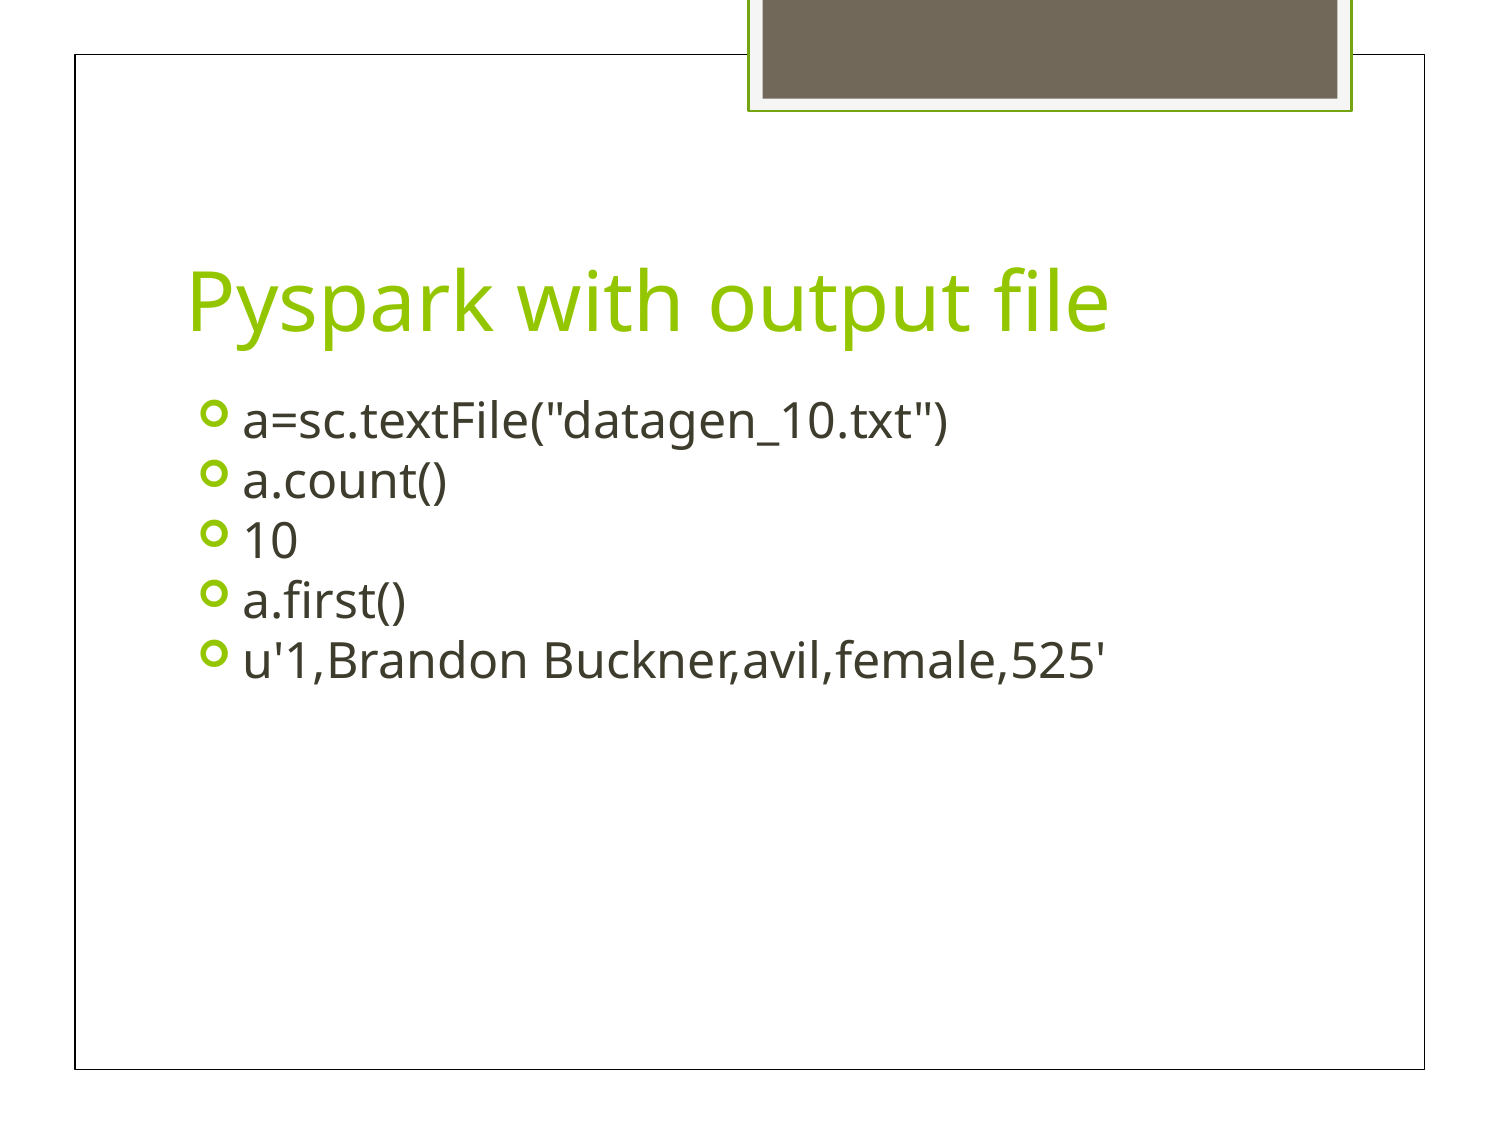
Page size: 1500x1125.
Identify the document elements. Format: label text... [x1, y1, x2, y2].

text_box Pyspark with output file [171, 168, 1324, 356]
text_box a=sc.textFile("datagen_10.txt") a.count() 10 a.first() u'1,Brandon Buckner,avil,female,525' [171, 381, 1283, 957]
